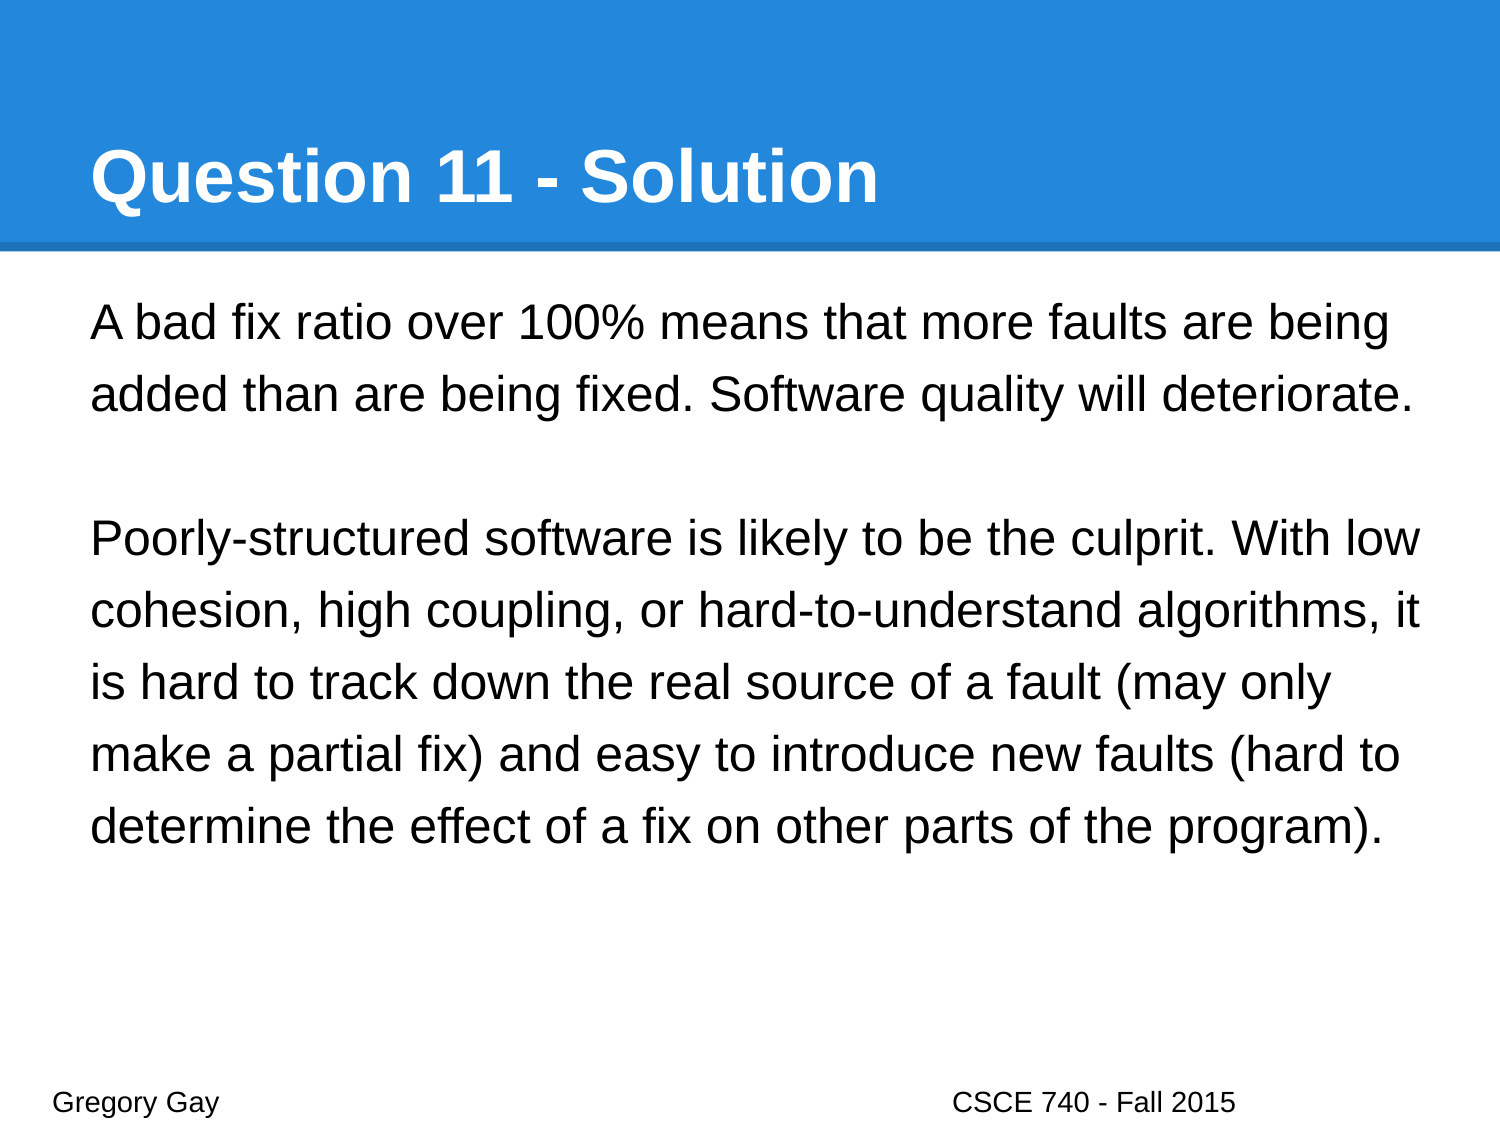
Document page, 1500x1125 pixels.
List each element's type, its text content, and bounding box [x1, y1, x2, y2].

list A bad fix ratio over 100% means that more faults are being added than are being fixed. Software quality will deteriorate. Poorly-structured software is likely to be the culprit. With low cohesion, high coupling, or hard-to-understand algorithms, it is hard to track down the real source of a fault (may only make a partial fix) and easy to introduce new faults (hard to determine the effect of a fix on other parts of the program). [75, 262, 1476, 1078]
text_box Gregory Gay CSCE 740 - Fall 2015 27 [37, 1068, 1463, 1114]
title Question 11 - Solution [75, 45, 1425, 233]
